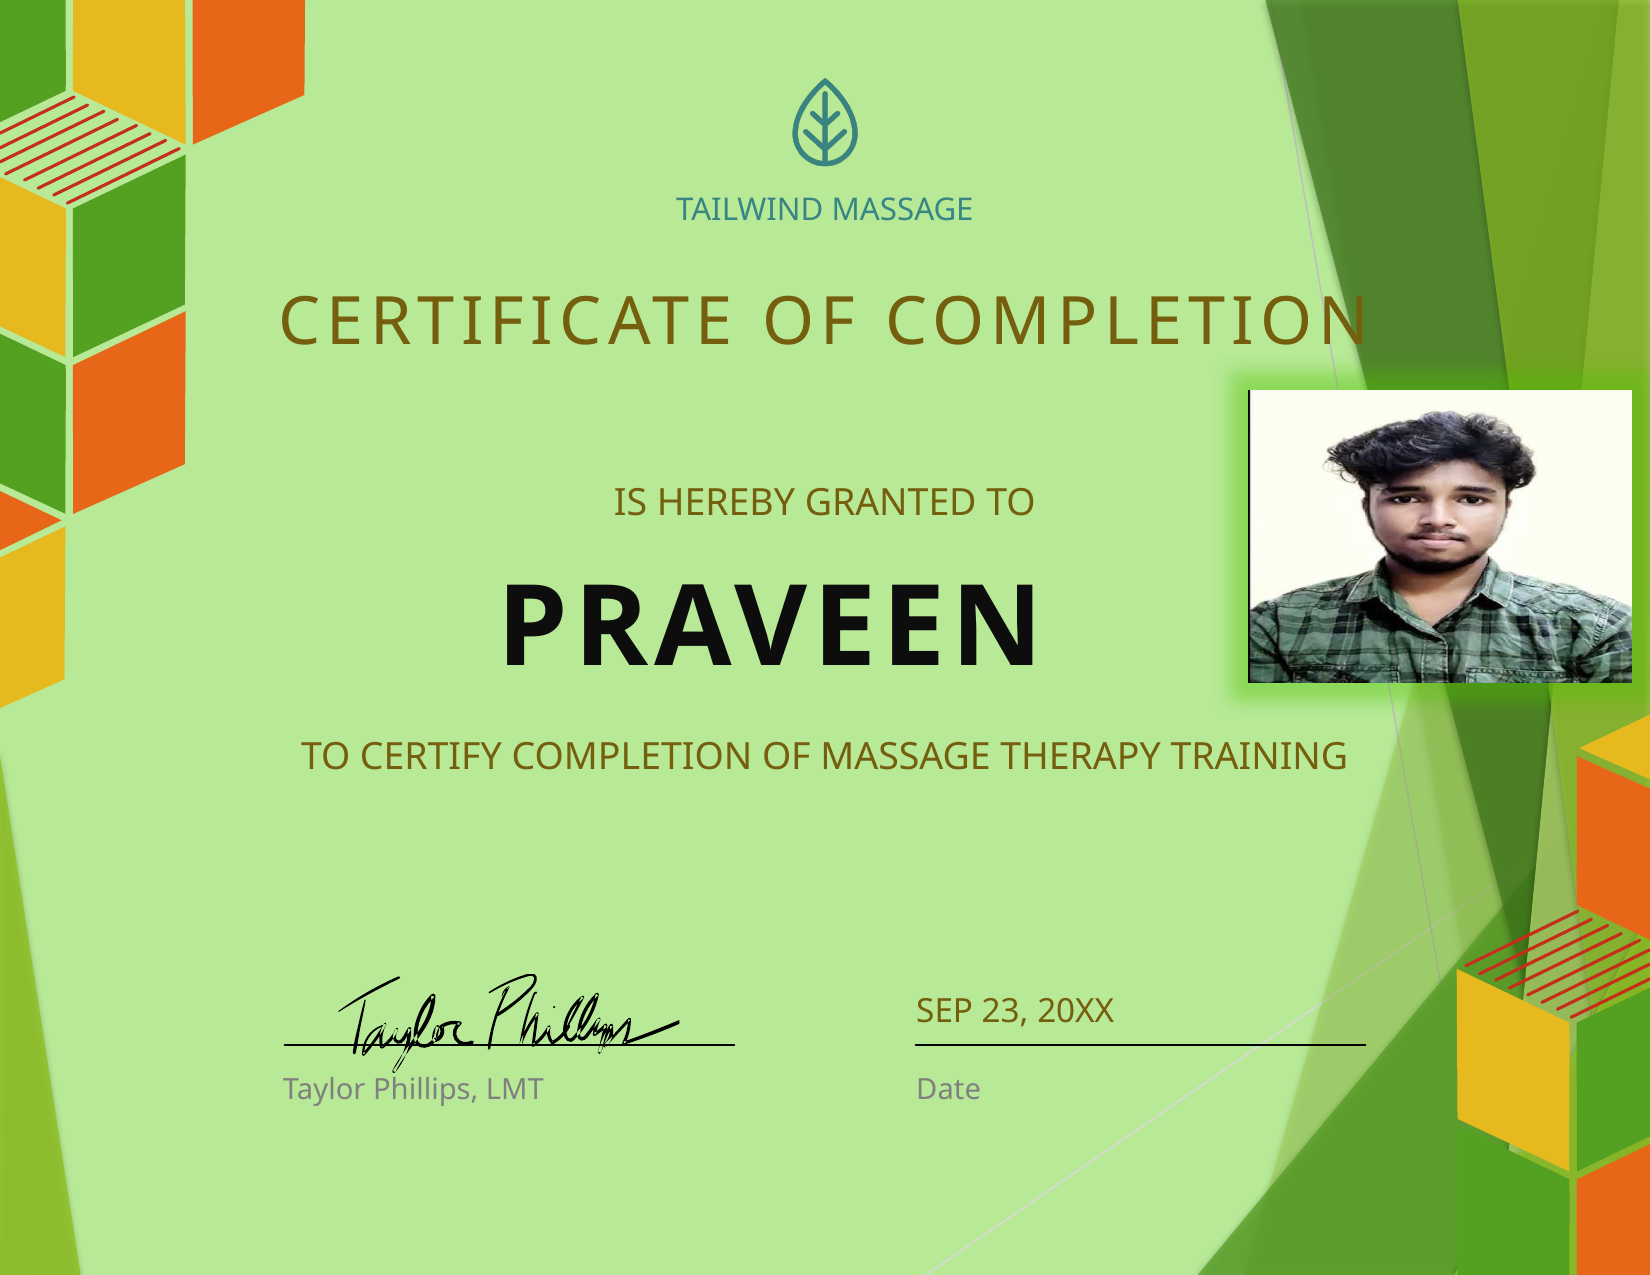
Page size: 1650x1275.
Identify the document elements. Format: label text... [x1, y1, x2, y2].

picture [337, 972, 680, 1080]
title CERTIFICATE OF COMPLETION [177, 270, 1473, 369]
list Taylor Phillips, LMT [267, 1063, 781, 1134]
picture [1248, 389, 1632, 683]
list SEP 23, 20XX [901, 966, 1415, 1038]
list PRAVEEN [337, 538, 1204, 702]
list Date [901, 1063, 1415, 1134]
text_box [634, 69, 1016, 256]
list TO CERTIFY COMPLETION OF MASSAGE THERAPY TRAINING [113, 724, 1537, 811]
list IS HEREBY GRANTED TO [210, 470, 1219, 539]
